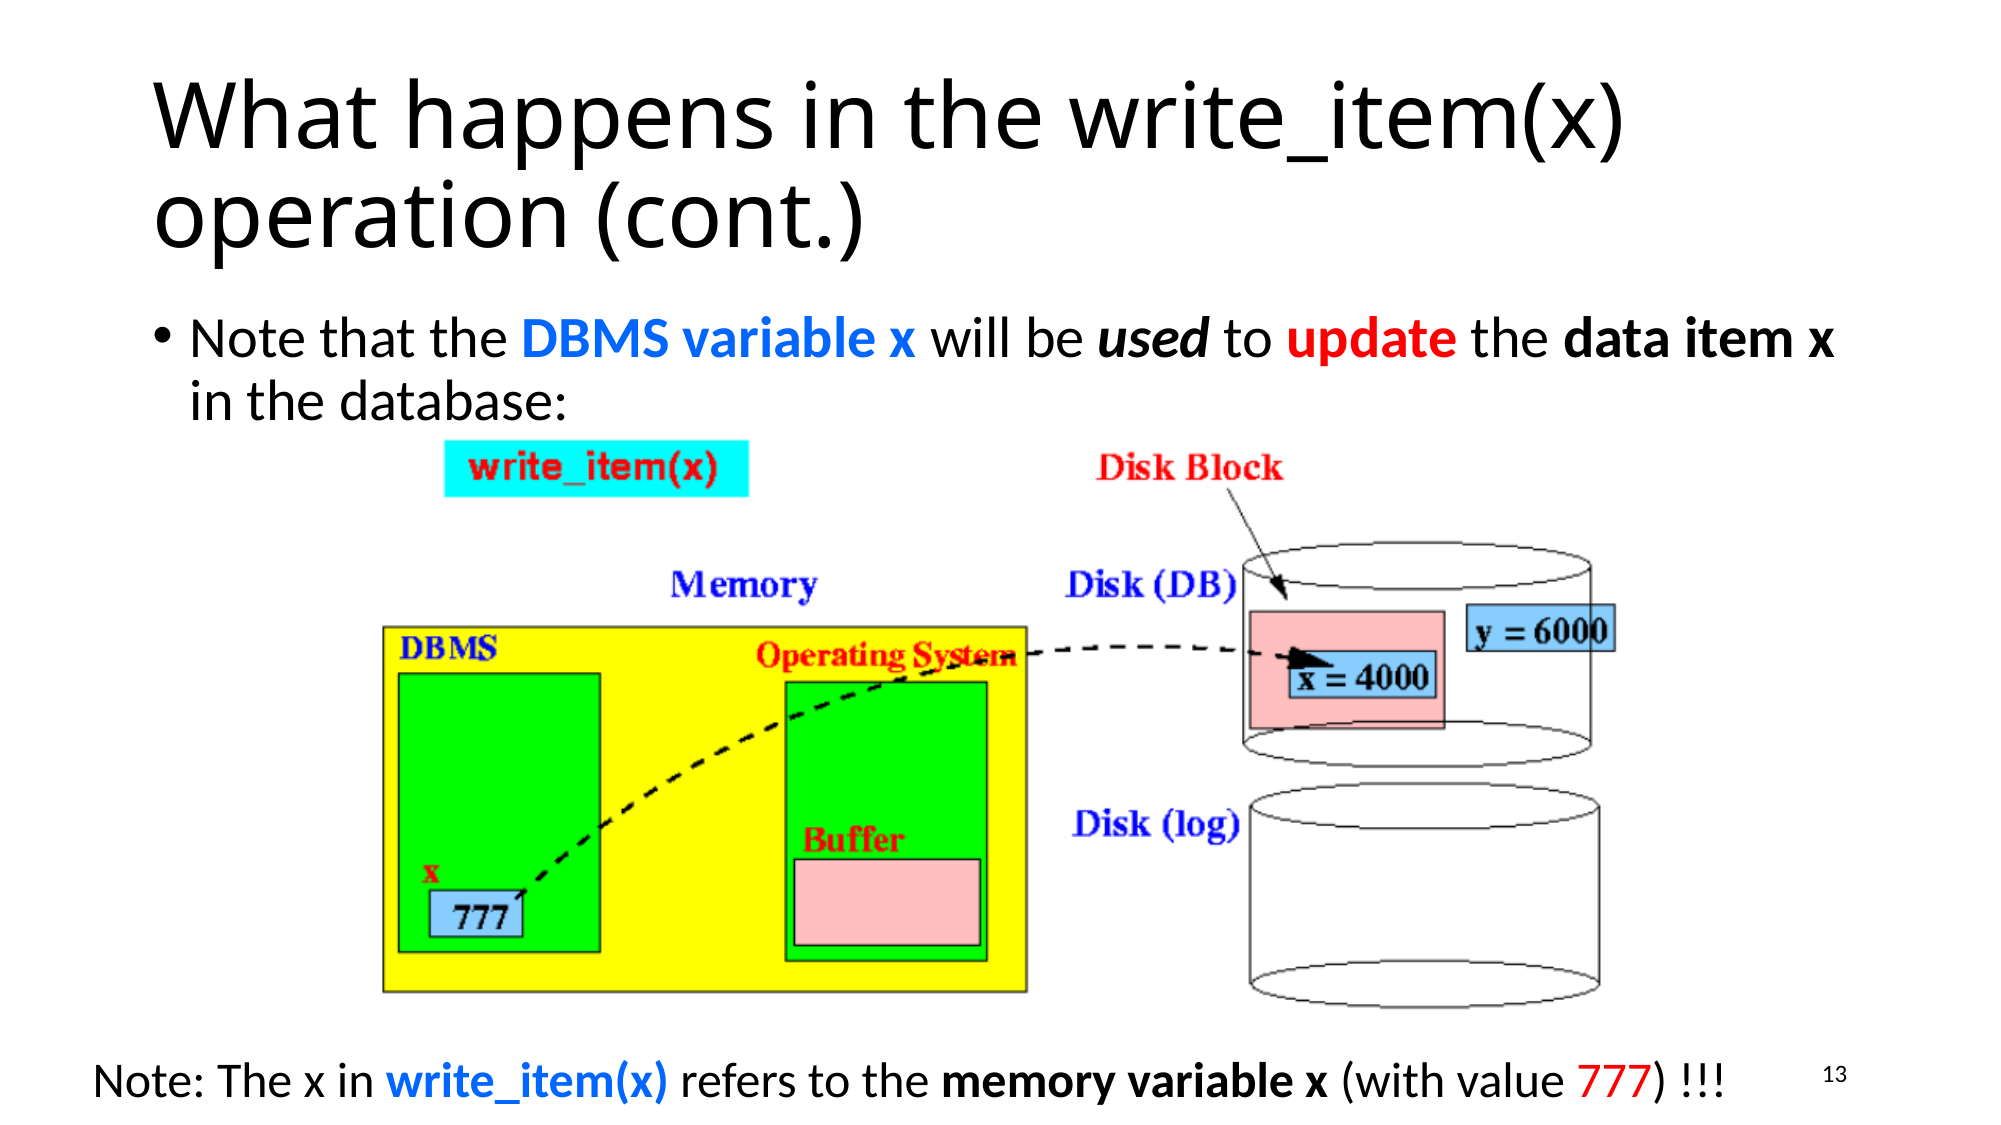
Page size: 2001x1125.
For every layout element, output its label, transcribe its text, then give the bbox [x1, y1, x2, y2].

title What happens in the write_item(x) operation (cont.) [137, 59, 1863, 278]
picture [378, 433, 1621, 1014]
text_box Note: The x in write_item(x) refers to the memory variable x (with value 777) !!! [77, 1039, 1803, 1115]
slide_number 13 [1803, 1042, 1863, 1103]
list Note that the DBMS variable x will be used to update the data item x in the database: [137, 299, 1863, 1014]
